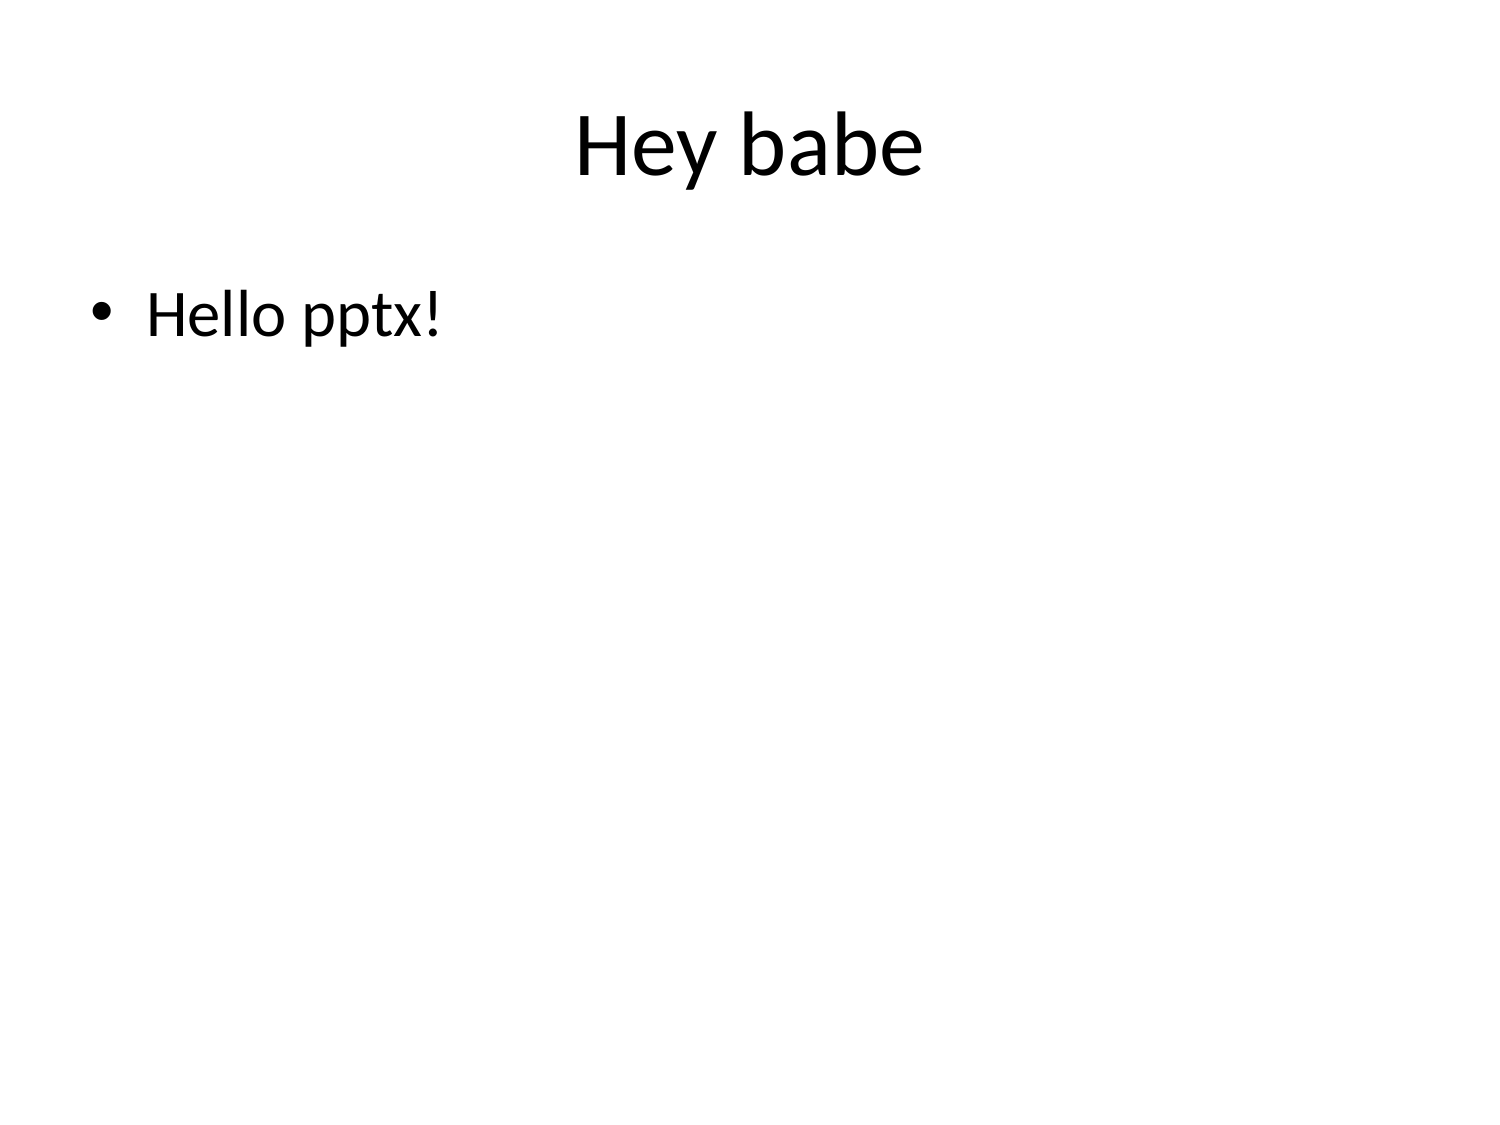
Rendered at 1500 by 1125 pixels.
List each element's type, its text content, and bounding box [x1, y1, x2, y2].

list Hello pptx! [75, 262, 1425, 1005]
title Hey babe [75, 45, 1425, 233]
